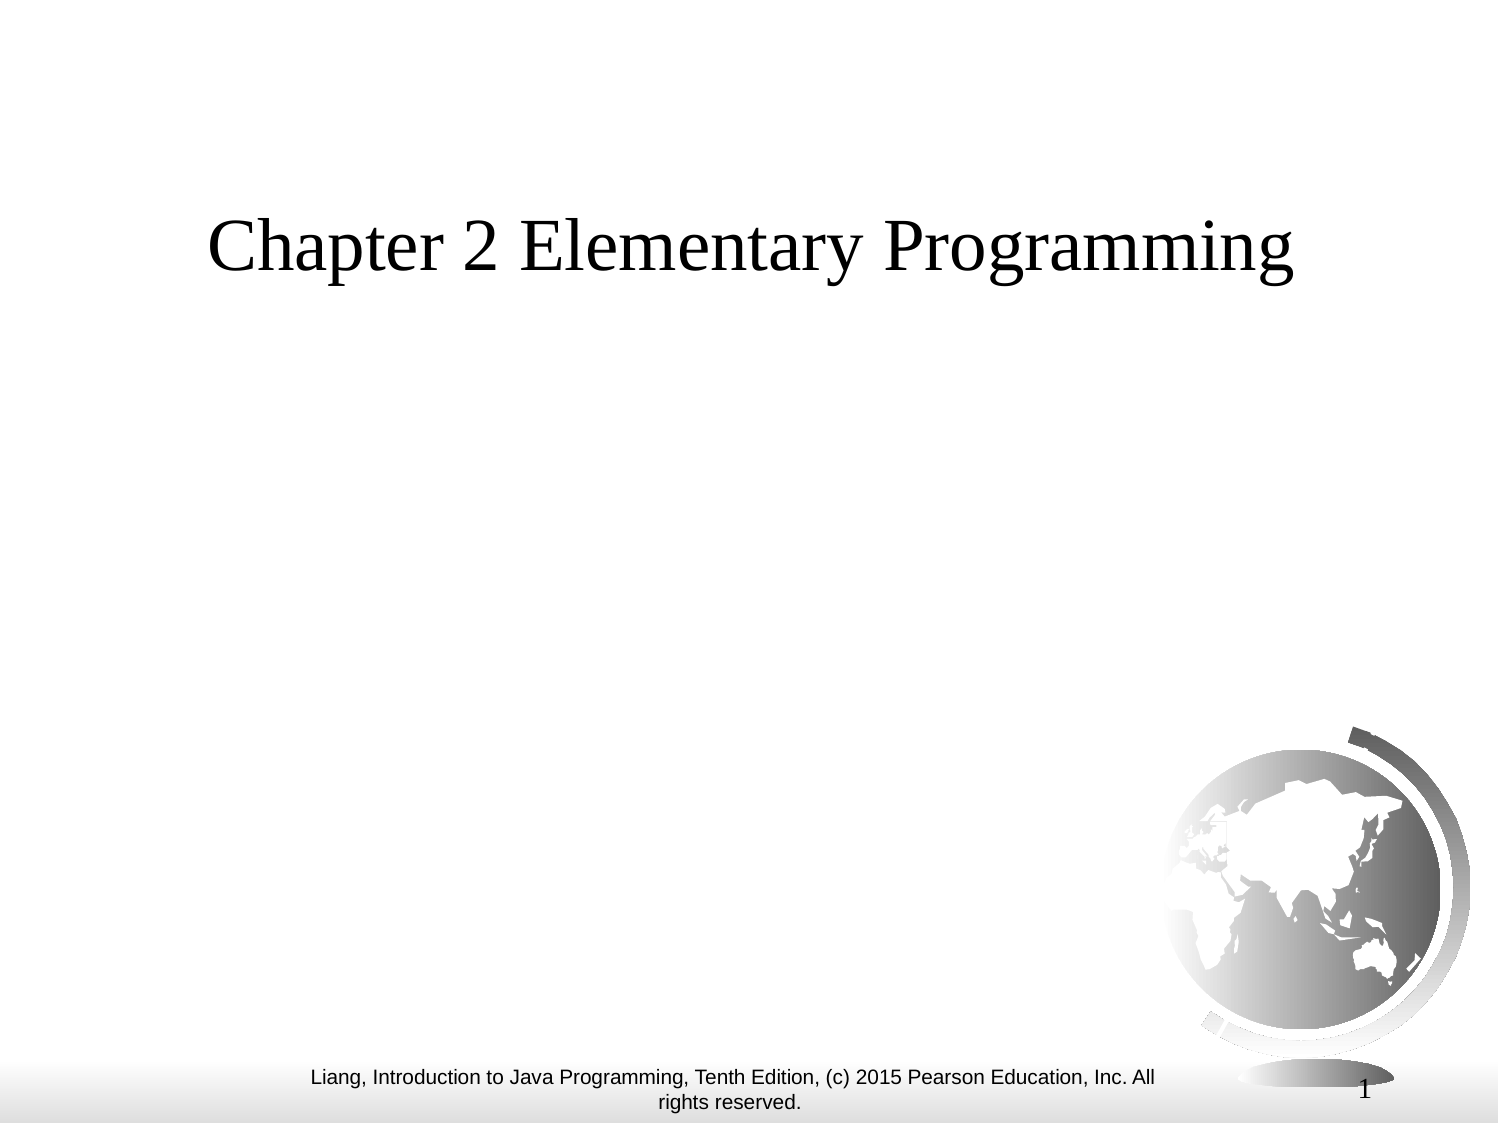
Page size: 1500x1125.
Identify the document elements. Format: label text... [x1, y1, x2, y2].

slide_number 1 [1074, 1049, 1388, 1125]
title Chapter 2 Elementary Programming [113, 146, 1389, 335]
